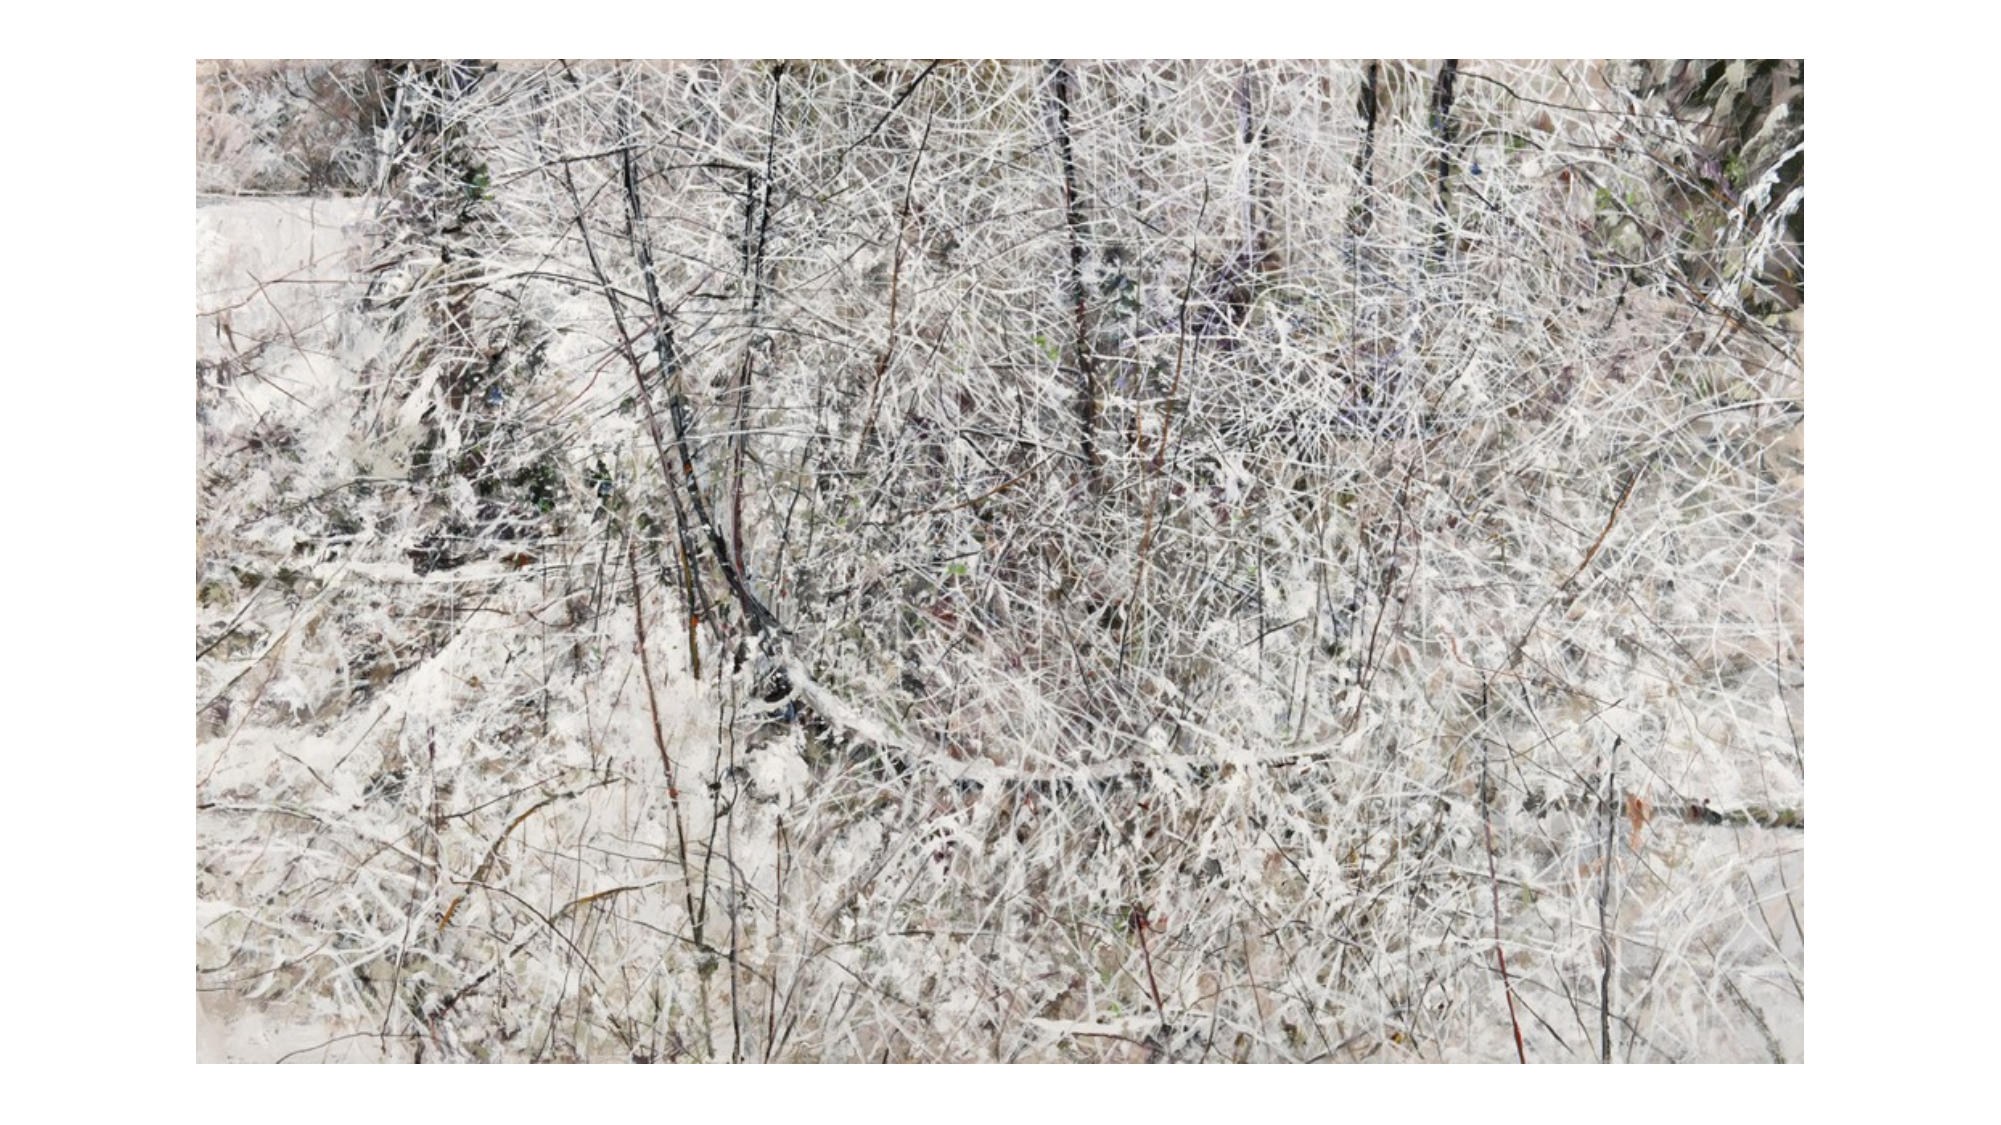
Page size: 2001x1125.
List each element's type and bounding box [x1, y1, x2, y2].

list [196, 59, 1804, 1064]
